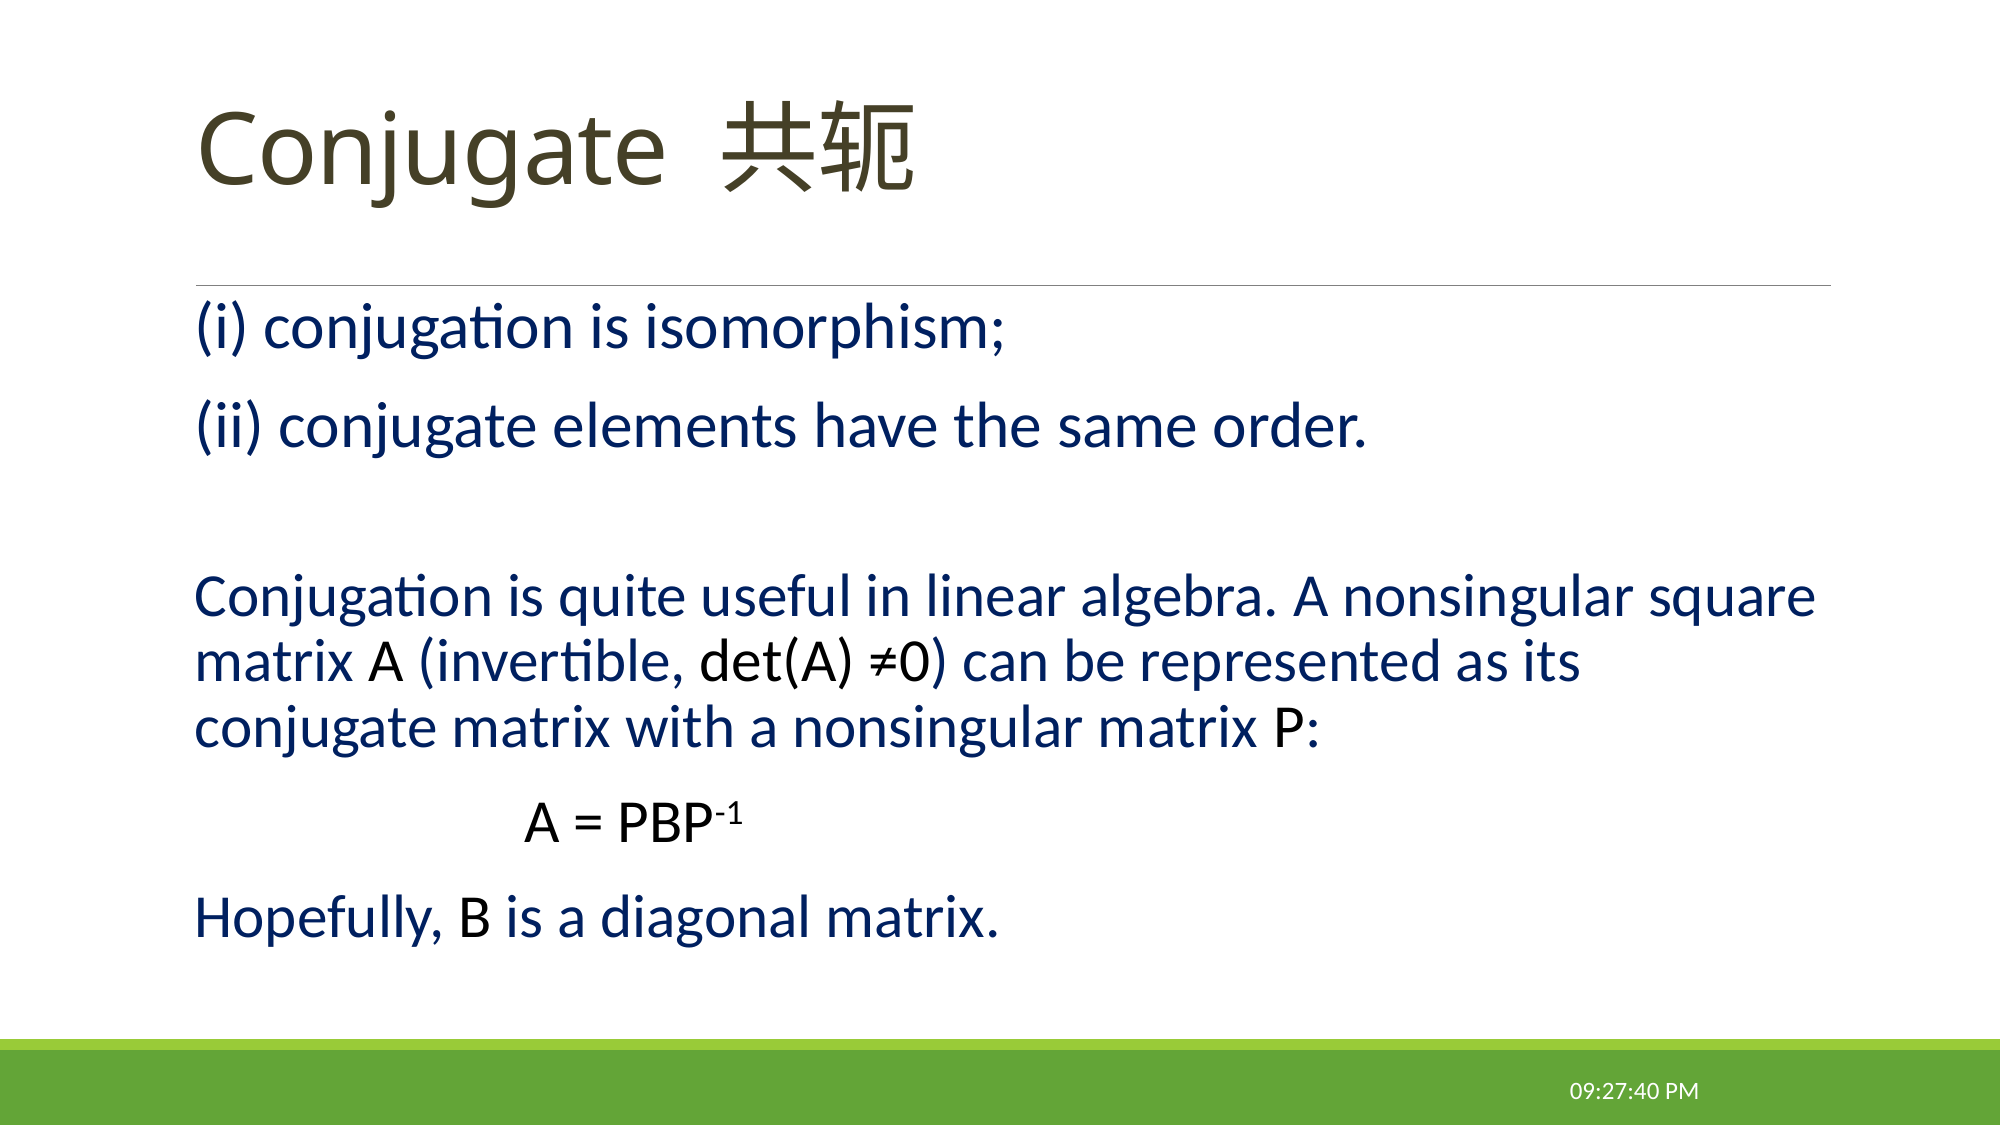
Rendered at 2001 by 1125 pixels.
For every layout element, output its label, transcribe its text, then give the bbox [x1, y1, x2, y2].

list (i) conjugation is isomorphism; (ii) conjugate elements have the same order. Conjugation is quite useful in linear algebra. A nonsingular square matrix A (invertible, det(A) ≠0) can be represented as its conjugate matrix with a nonsingular matrix P: A = PBP-1 Hopefully, B is a diagonal matrix. [180, 284, 1830, 963]
title Conjugate 共轭 [180, 47, 1830, 213]
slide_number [1554, 1059, 1961, 1120]
